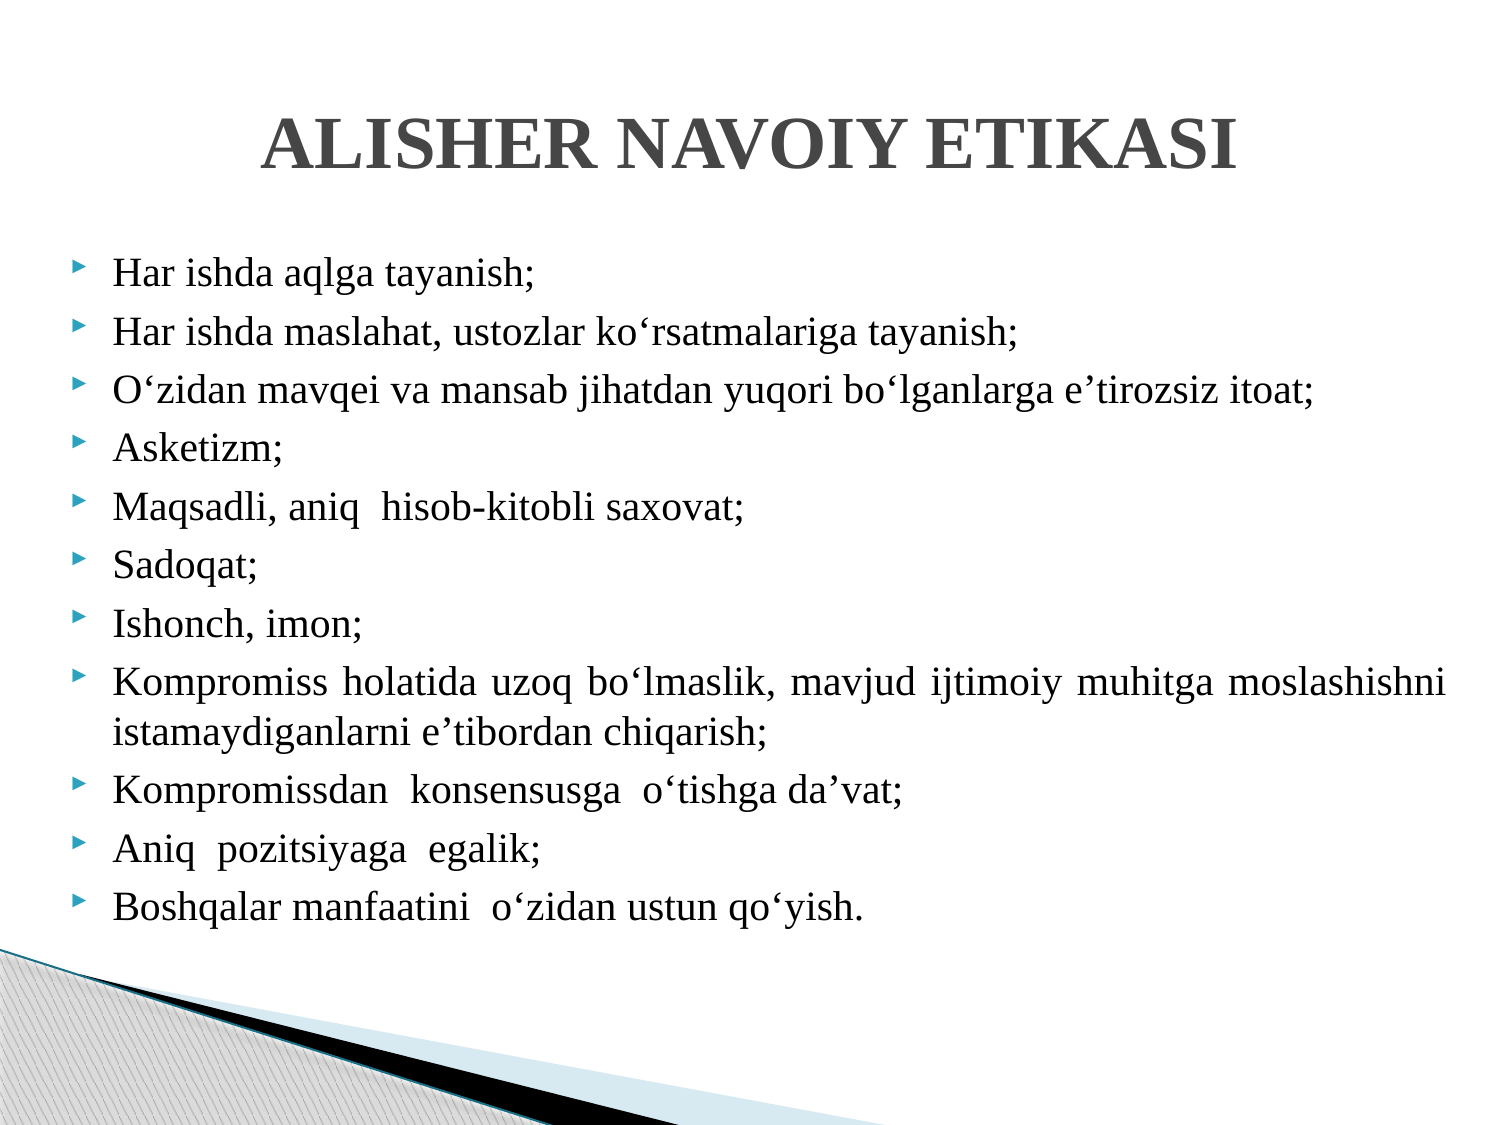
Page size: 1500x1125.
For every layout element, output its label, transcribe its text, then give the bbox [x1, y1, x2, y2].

title ALISHER NAVOIY ETIKASI [75, 45, 1425, 233]
list Har ishda aqlga tayanish; Har ishda maslahat, ustozlar ko‘rsatmalariga tayanish; O‘zidan mavqei va mansab jihatdan yuqori bo‘lganlarga e’tirozsiz itoat; Asketizm; Maqsadli, aniq hisob-kitobli saxovat; Sadoqat; Ishonch, imon; Kompromiss holatida uzoq bo‘lmaslik, mavjud ijtimoiy muhitga moslashishni istamaydiganlarni e’tibordan chiqarish; Kompromissdan konsensusga o‘tishga da’vat; Aniq pozitsiyaga egalik; Boshqalar manfaatini o‘zidan ustun qo‘yish. [37, 237, 1463, 980]
